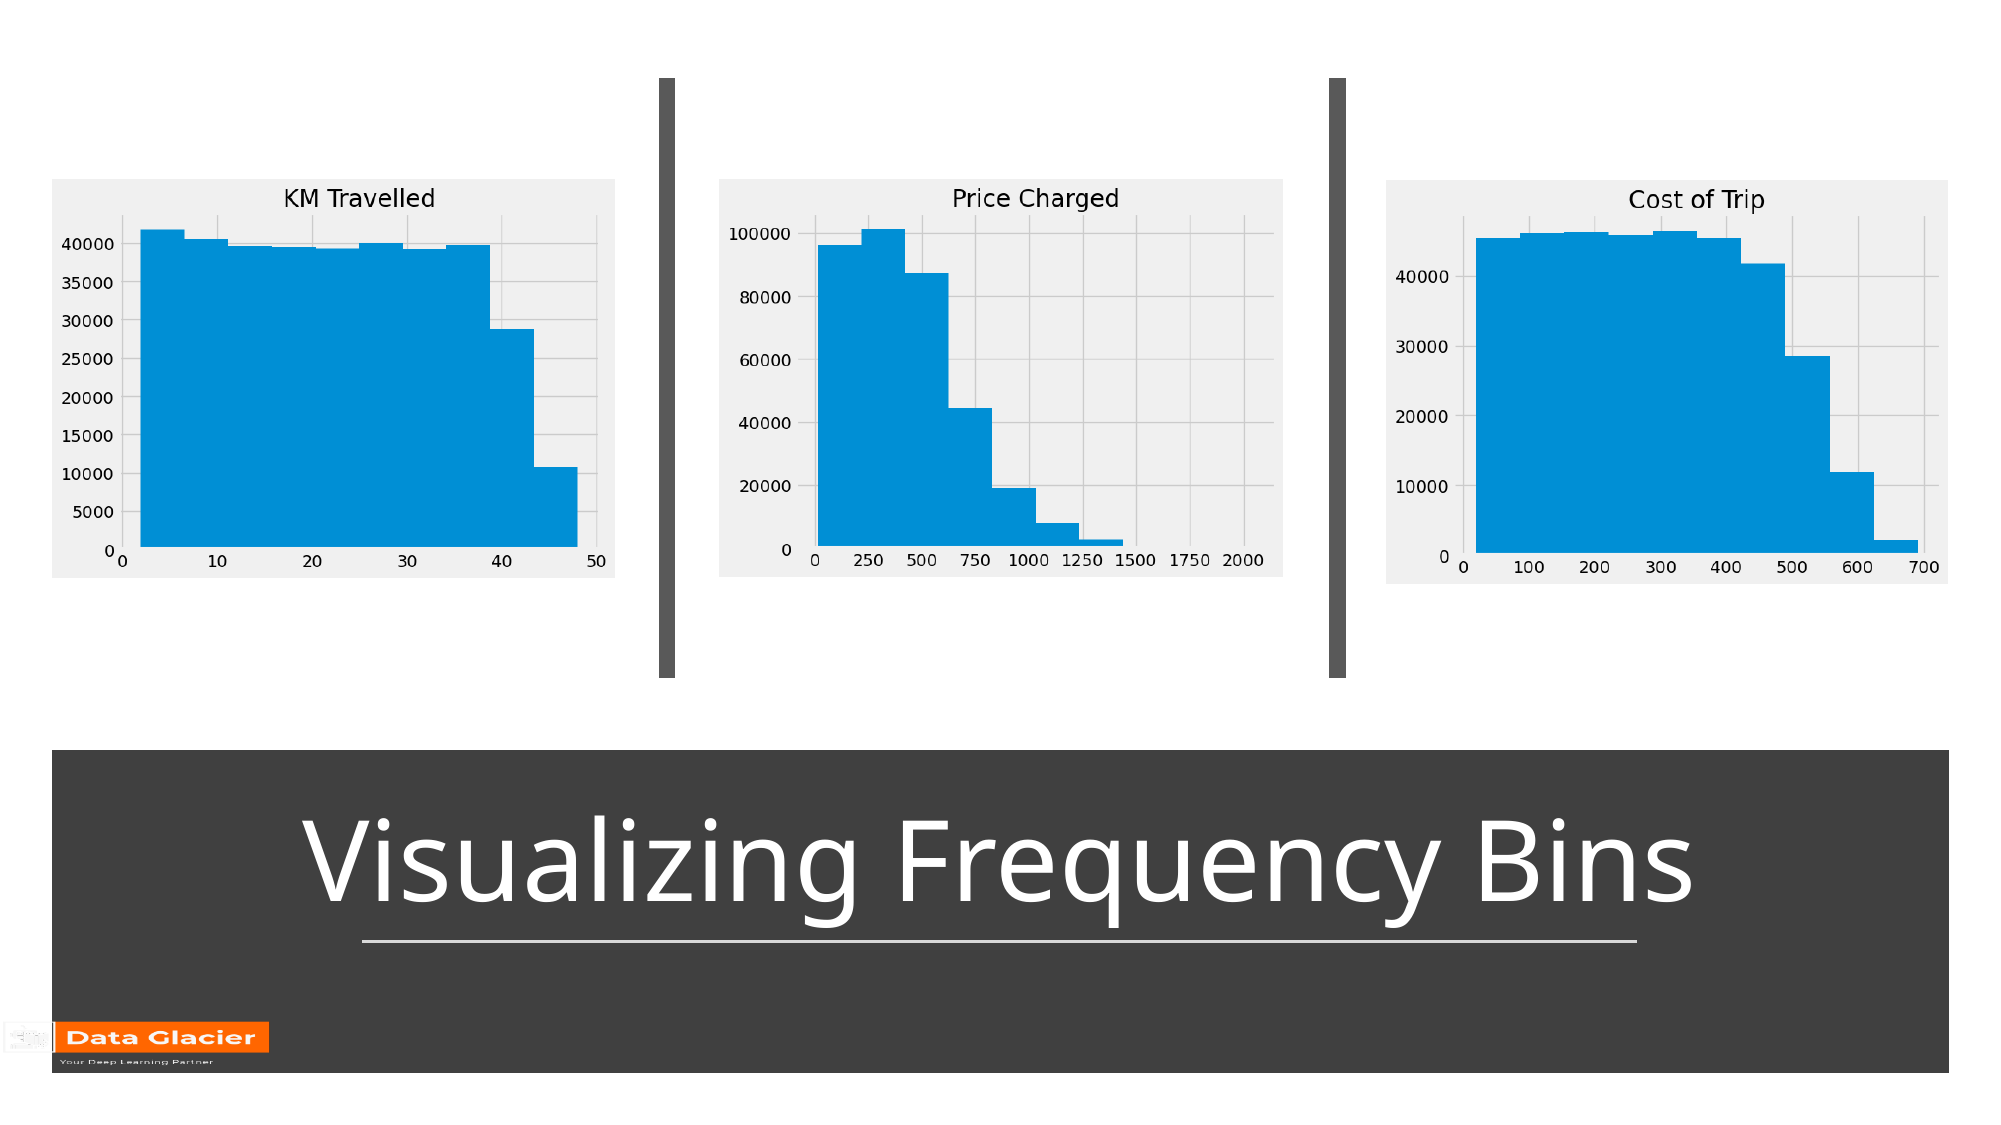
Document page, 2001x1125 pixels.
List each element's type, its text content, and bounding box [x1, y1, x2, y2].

text_box [61, 759, 1939, 1064]
picture [719, 179, 1283, 577]
text_box Visualizing Frequency Bins [86, 780, 1914, 933]
picture [0, 961, 272, 1125]
picture [1386, 180, 1948, 584]
picture [52, 179, 615, 578]
